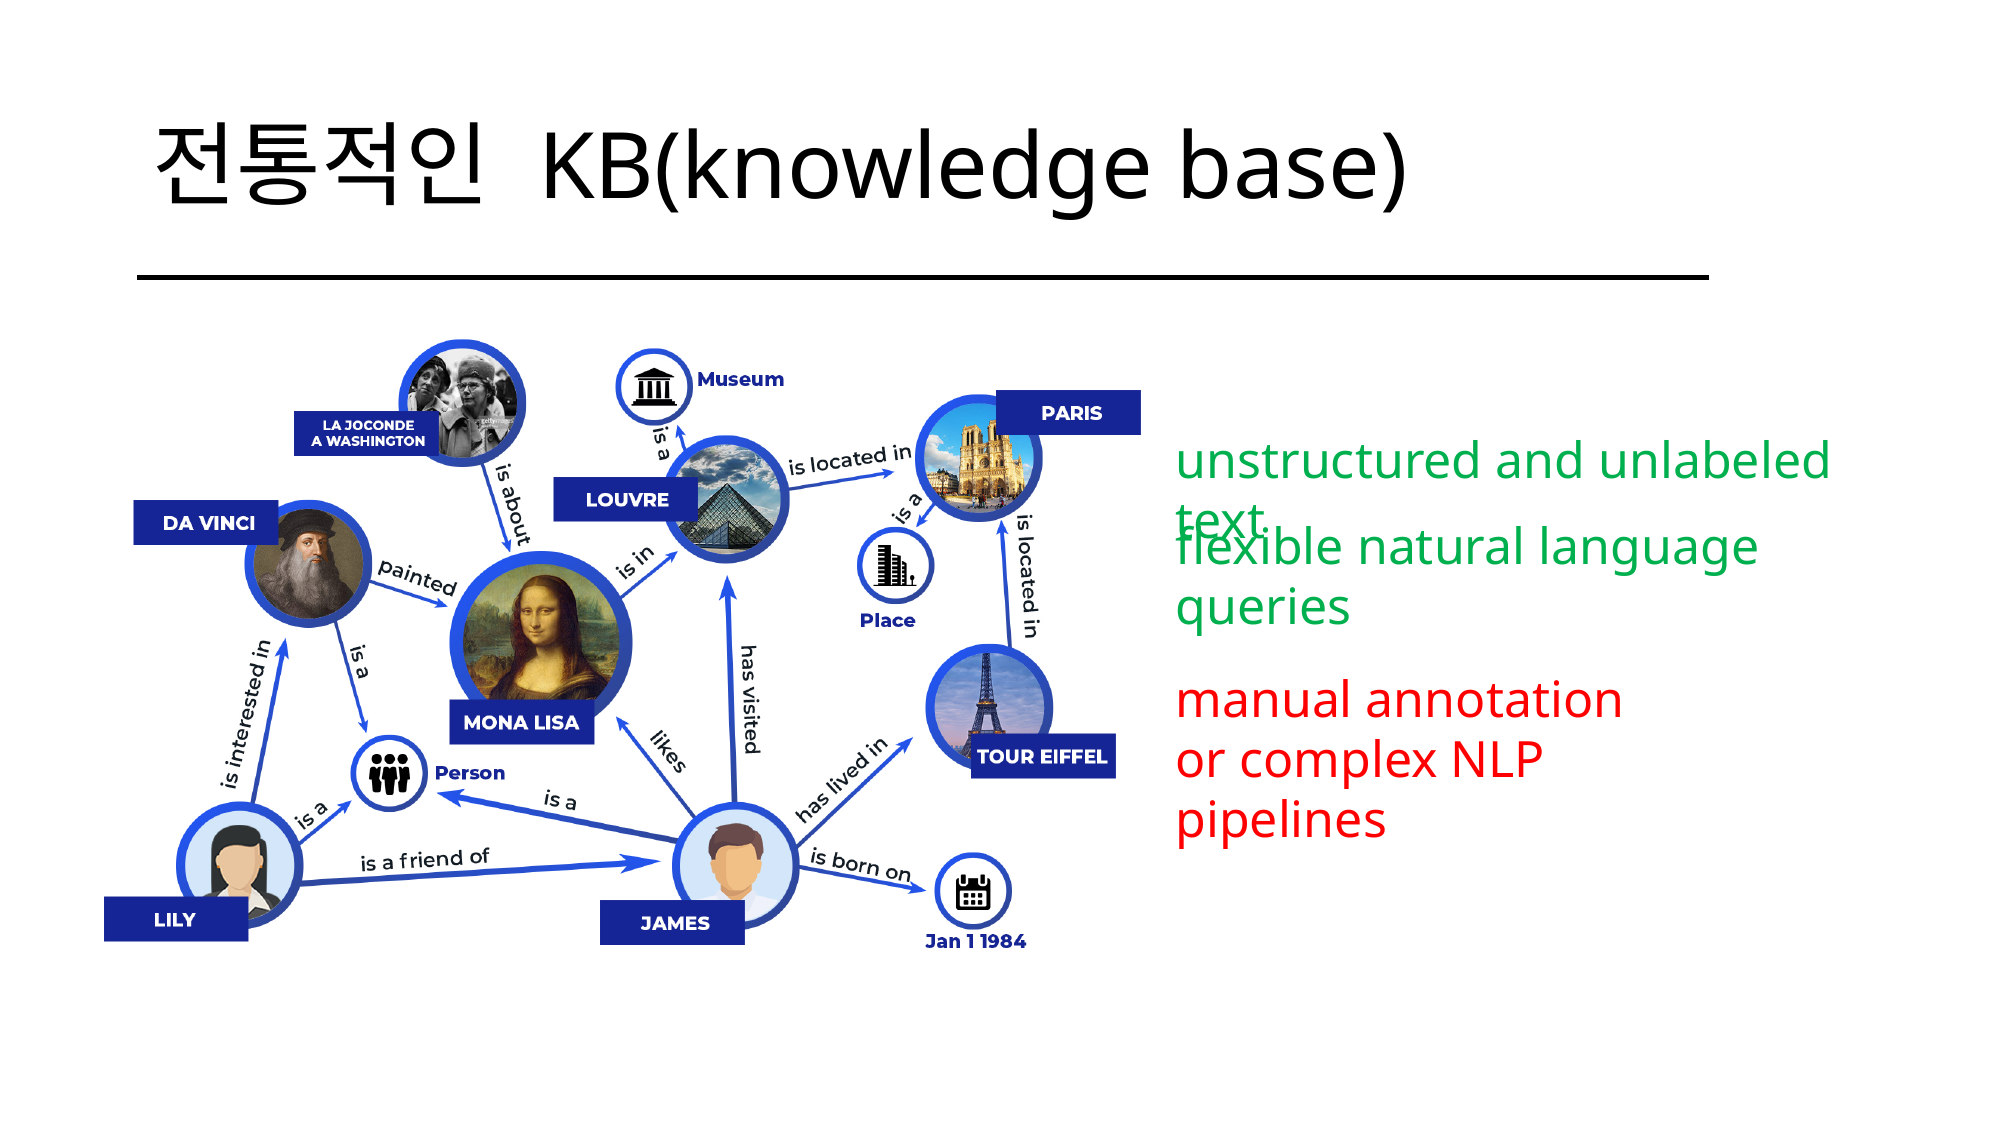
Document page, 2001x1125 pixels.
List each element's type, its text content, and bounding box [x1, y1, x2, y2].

text_box unstructured and unlabeled text [1187, 420, 1894, 556]
text_box flexible natural language queries [1187, 507, 1875, 643]
text_box manual annotation or complex NLP pipelines [1187, 659, 1734, 855]
title 전통적인 KB(knowledge base) [137, 59, 1863, 278]
picture [41, 320, 1187, 965]
